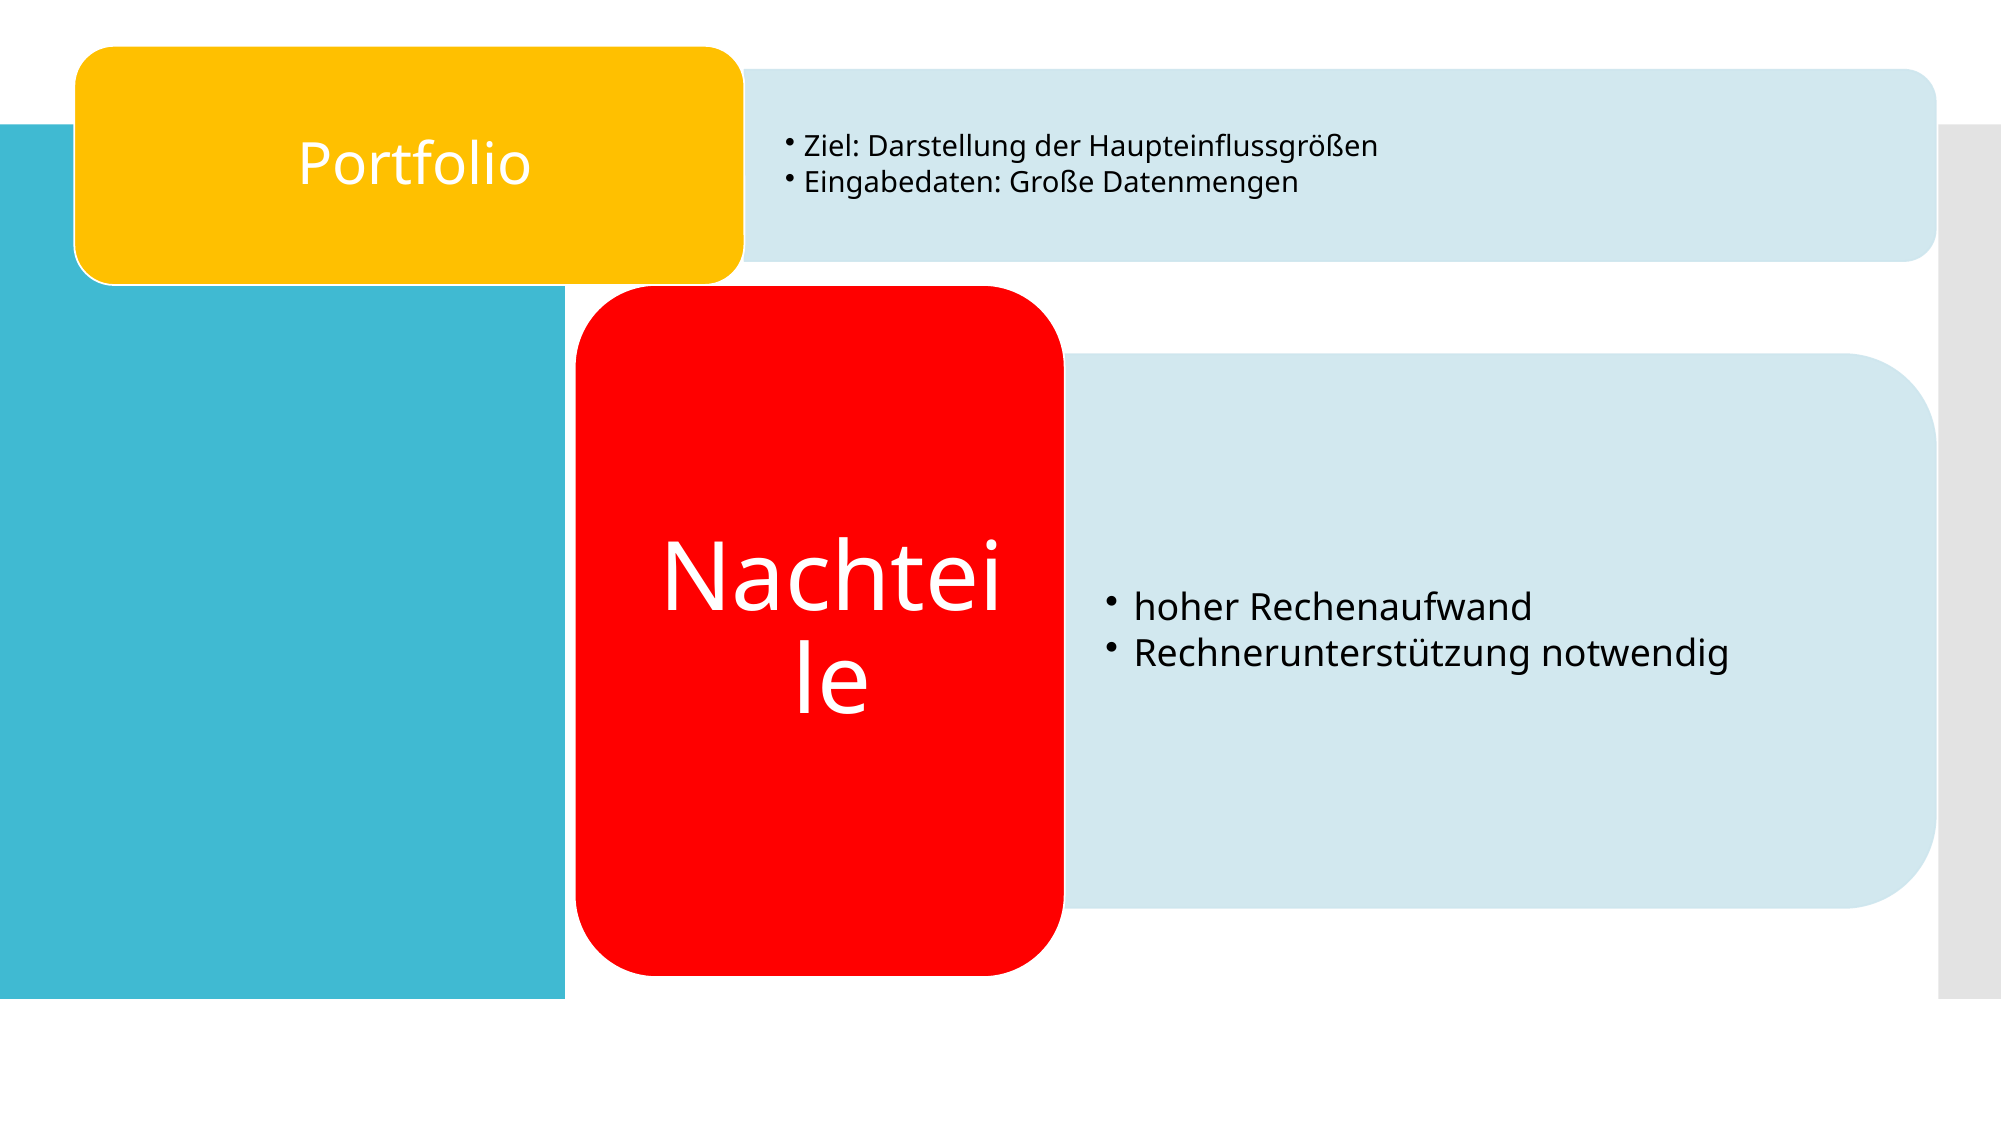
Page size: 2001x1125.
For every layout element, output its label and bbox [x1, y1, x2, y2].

list [574, 286, 1936, 978]
text_box [74, 45, 1936, 286]
